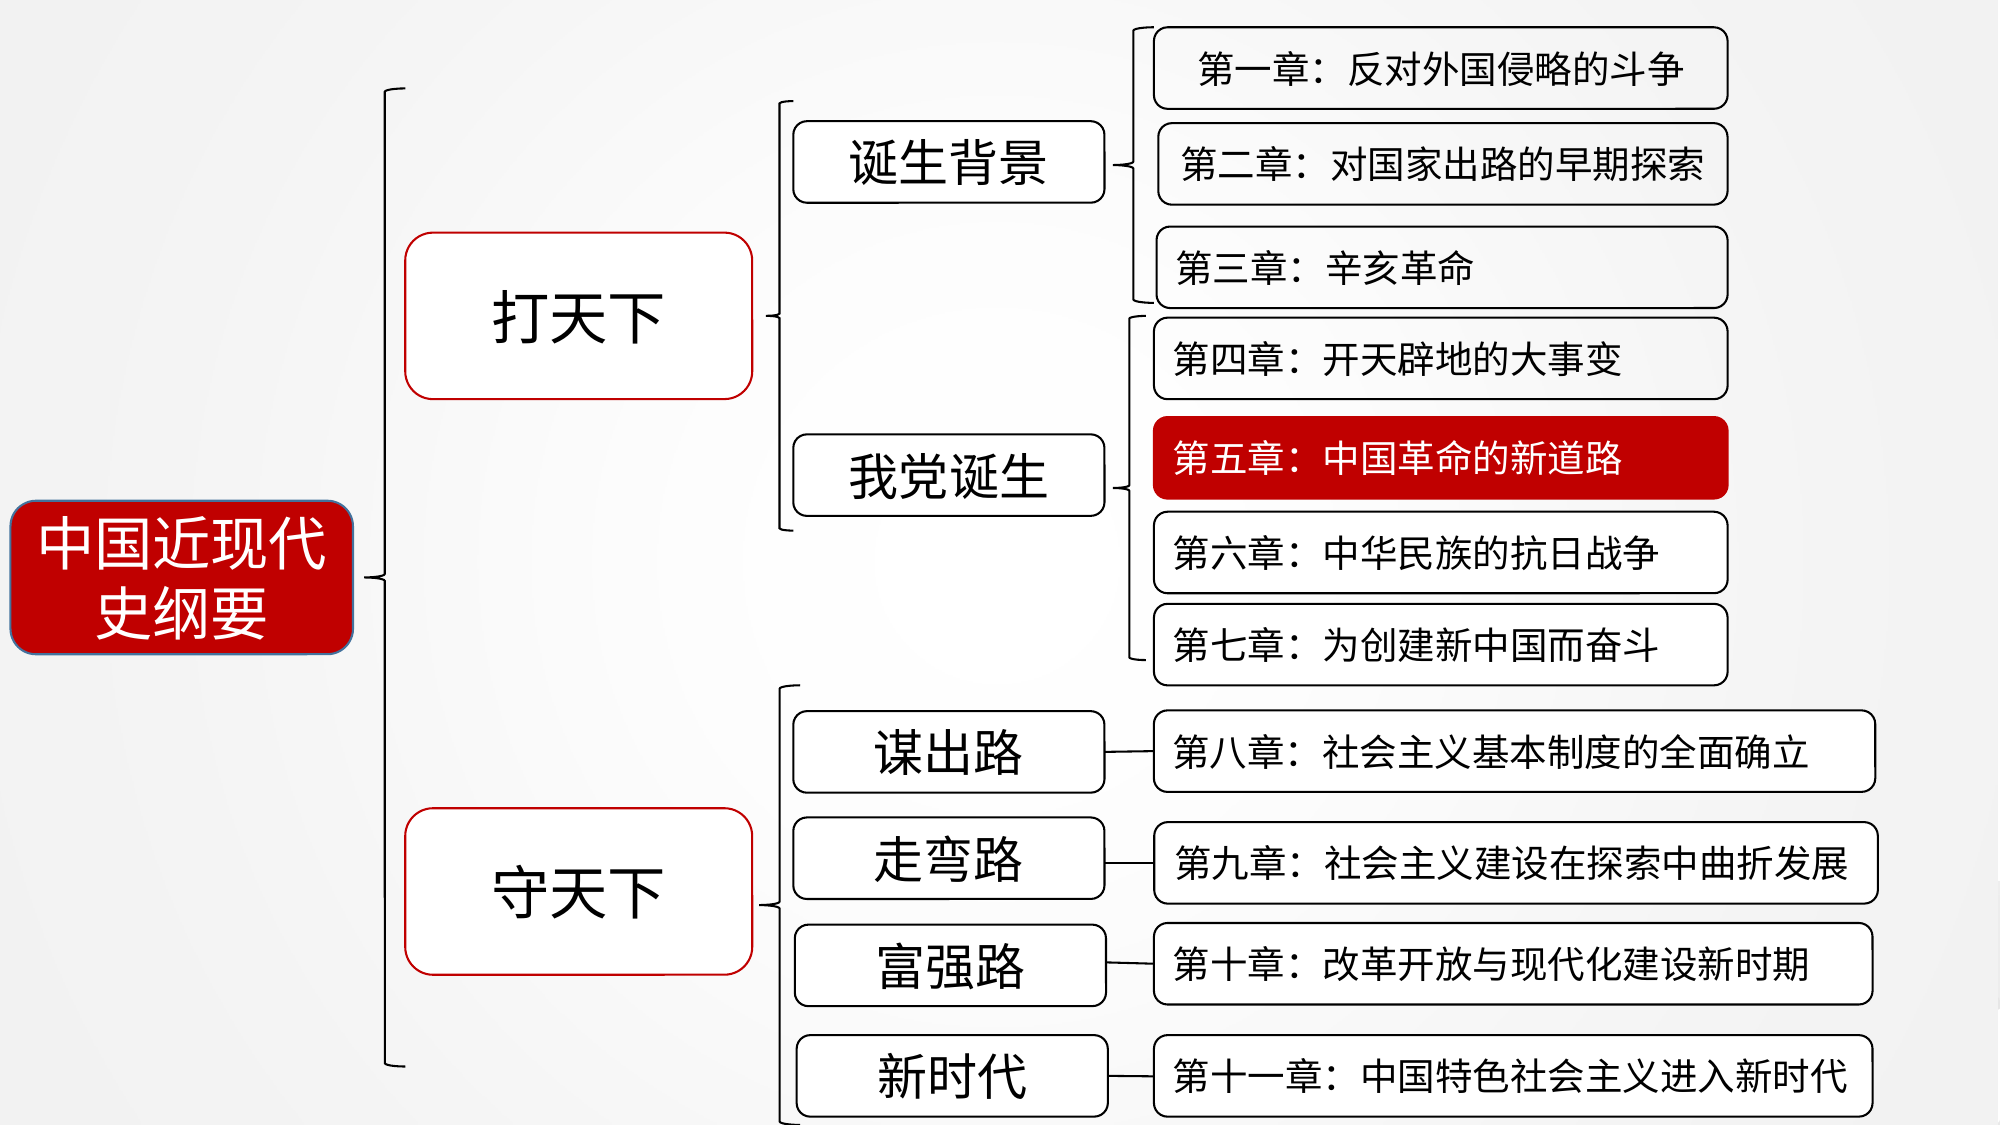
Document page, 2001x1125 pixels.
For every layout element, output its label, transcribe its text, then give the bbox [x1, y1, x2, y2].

text_box 富强路 [793, 923, 1108, 1008]
text_box 第一章：反对外国侵略的斗争 [1152, 26, 1729, 110]
text_box 第四章：开天辟地的大事变 [1152, 316, 1729, 401]
text_box 中国近现代史纲要 [9, 499, 355, 656]
text_box 走弯路 [792, 816, 1106, 901]
text_box [1112, 314, 1146, 662]
text_box 第九章：社会主义建设在探索中曲折发展 [1153, 821, 1879, 905]
text_box 第十章：改革开放与现代化建设新时期 [1152, 921, 1874, 1006]
text_box 新时代 [795, 1034, 1109, 1118]
text_box 守天下 [404, 807, 754, 976]
text_box [765, 100, 794, 532]
text_box 第七章：为创建新中国而奋斗 [1152, 602, 1729, 687]
text_box [759, 684, 801, 1125]
text_box 第六章：中华民族的抗日战争 [1152, 510, 1729, 595]
text_box 诞生背景 [792, 120, 1106, 204]
text_box [1112, 26, 1154, 304]
text_box 第五章：中国革命的新道路 [1152, 416, 1729, 500]
text_box 第八章：社会主义基本制度的全面确立 [1152, 709, 1877, 793]
text_box 第三章：辛亥革命 [1155, 225, 1729, 310]
text_box [364, 87, 406, 1068]
text_box 第二章：对国家出路的早期探索 [1157, 122, 1729, 206]
text_box 我党诞生 [792, 433, 1106, 517]
text_box 打天下 [404, 231, 754, 401]
picture [0, 0, 2000, 1125]
text_box 谋出路 [792, 710, 1106, 794]
text_box 第十一章：中国特色社会主义进入新时代 [1152, 1034, 1874, 1118]
